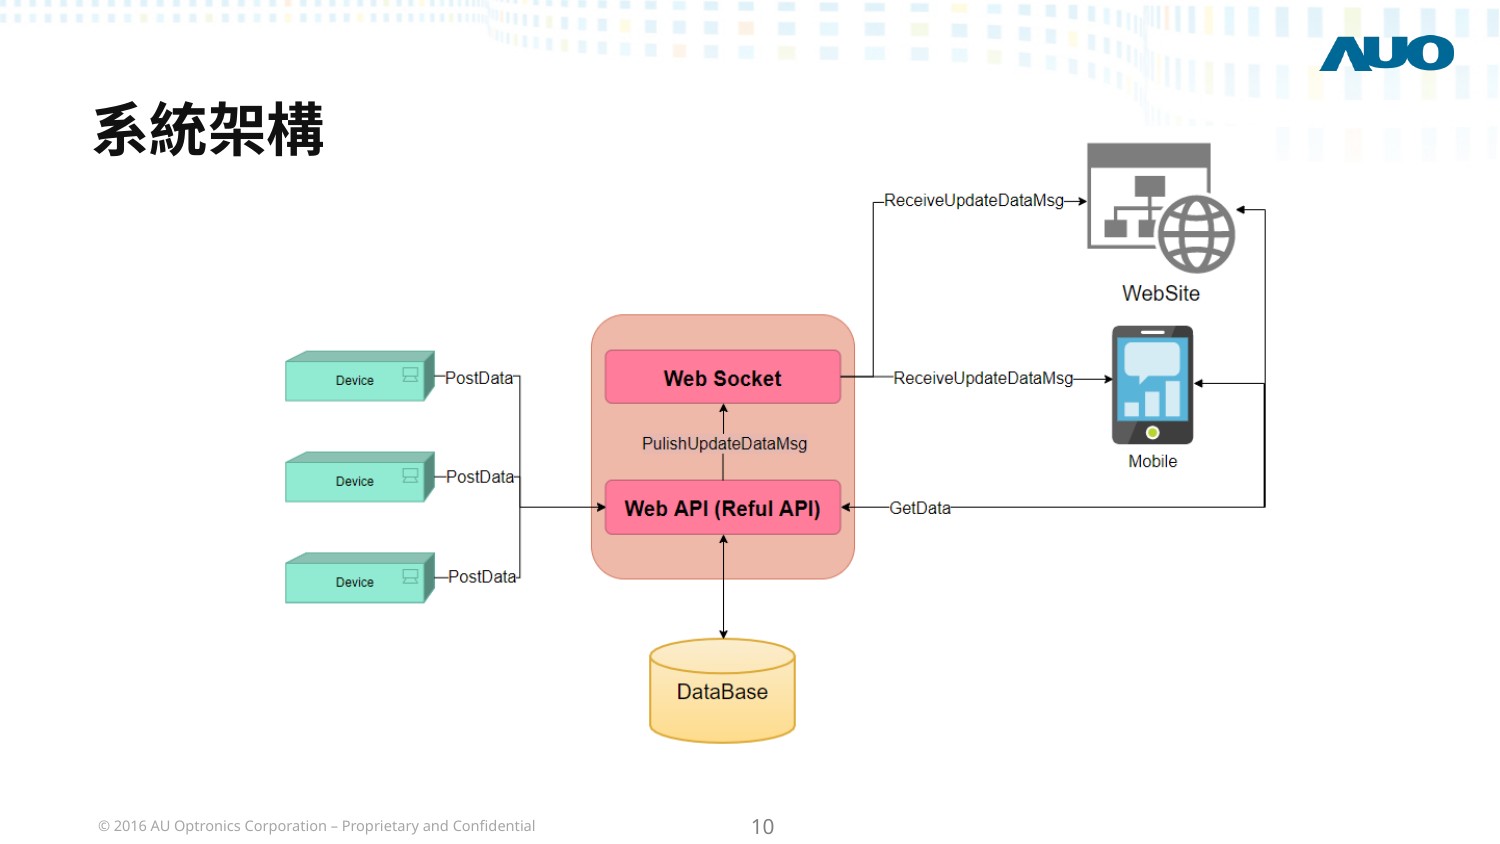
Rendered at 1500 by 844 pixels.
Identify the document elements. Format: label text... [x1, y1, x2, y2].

title 系統架構 [76, 84, 1341, 226]
picture [0, 0, 1500, 844]
